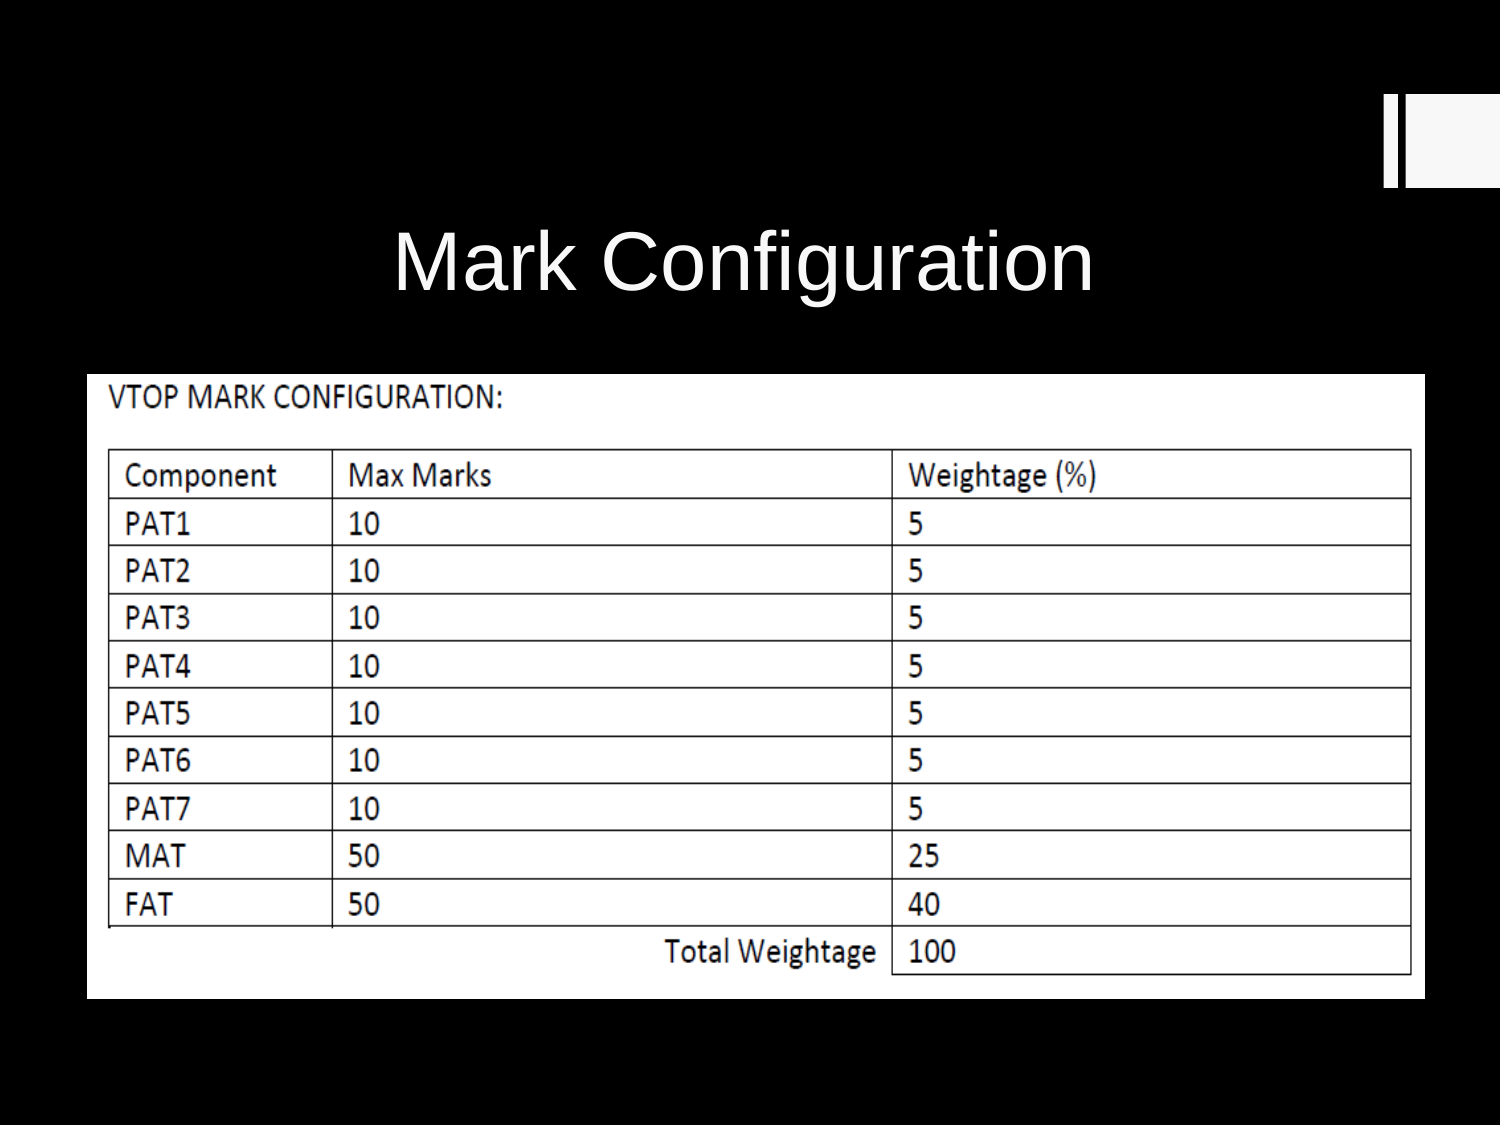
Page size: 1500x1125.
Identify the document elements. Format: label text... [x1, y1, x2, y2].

title Mark Configuration [156, 125, 1357, 315]
picture [86, 374, 1426, 999]
